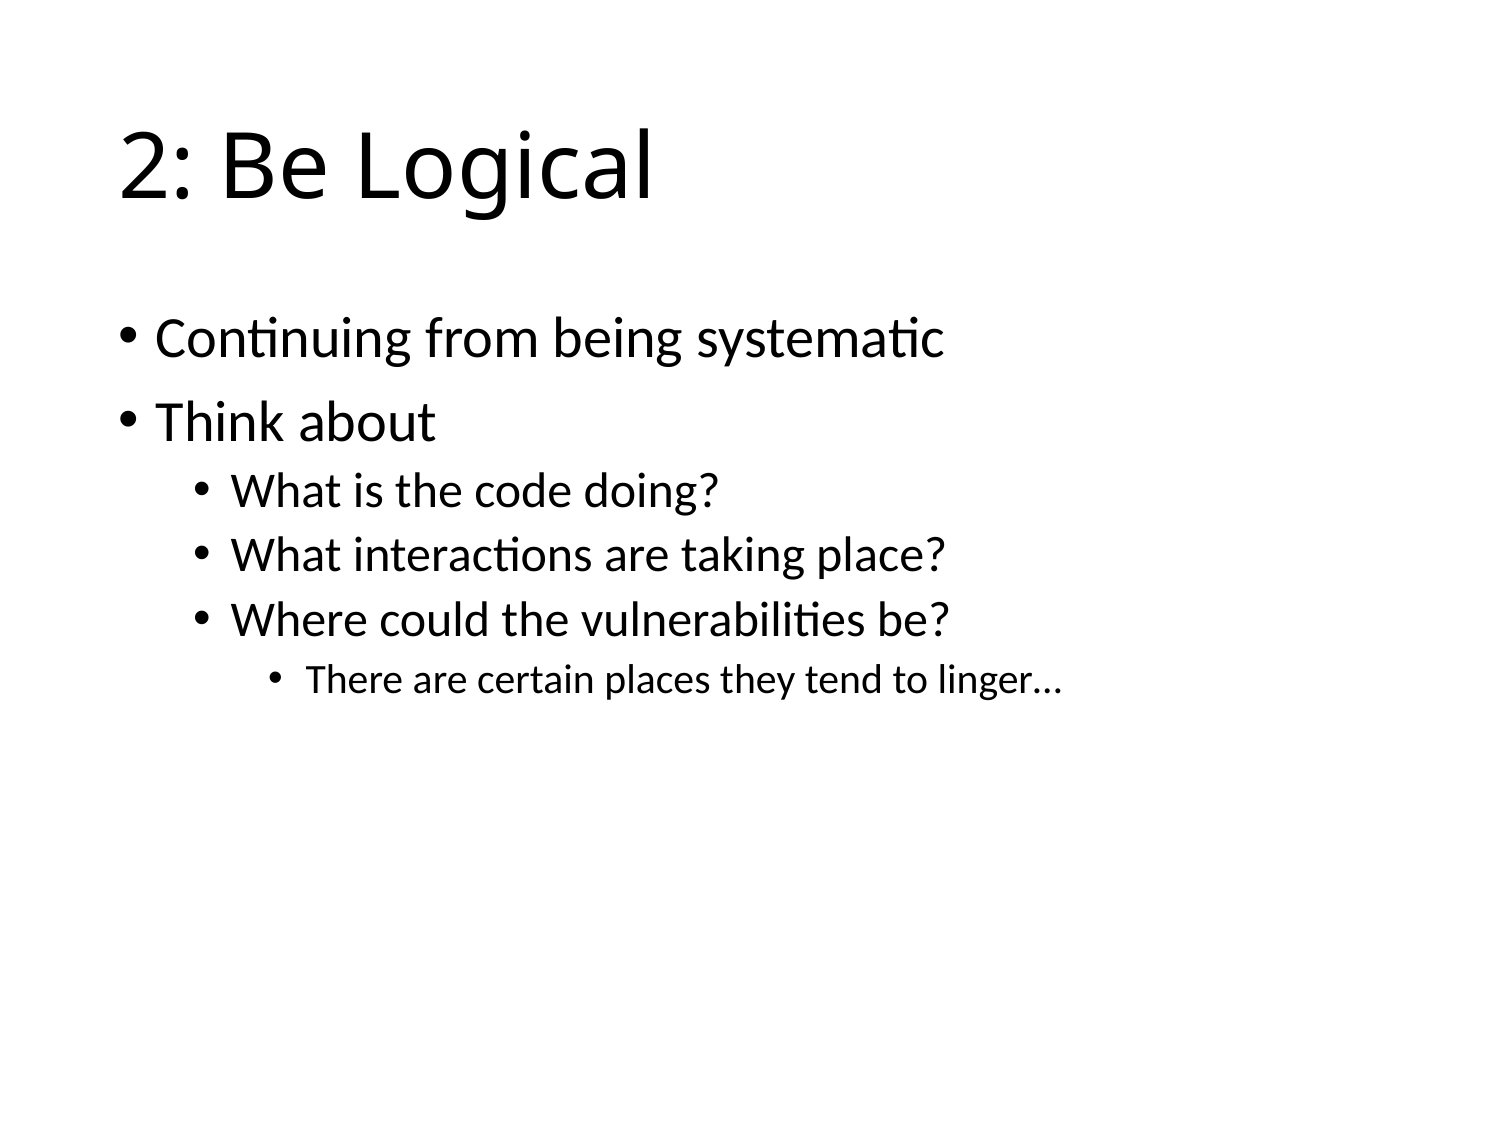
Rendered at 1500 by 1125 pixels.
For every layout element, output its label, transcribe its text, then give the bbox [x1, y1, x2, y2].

list Continuing from being systematic Think about What is the code doing? What interactions are taking place? Where could the vulnerabilities be? There are certain places they tend to linger… [103, 299, 1397, 1014]
title 2: Be Logical [103, 59, 1397, 278]
